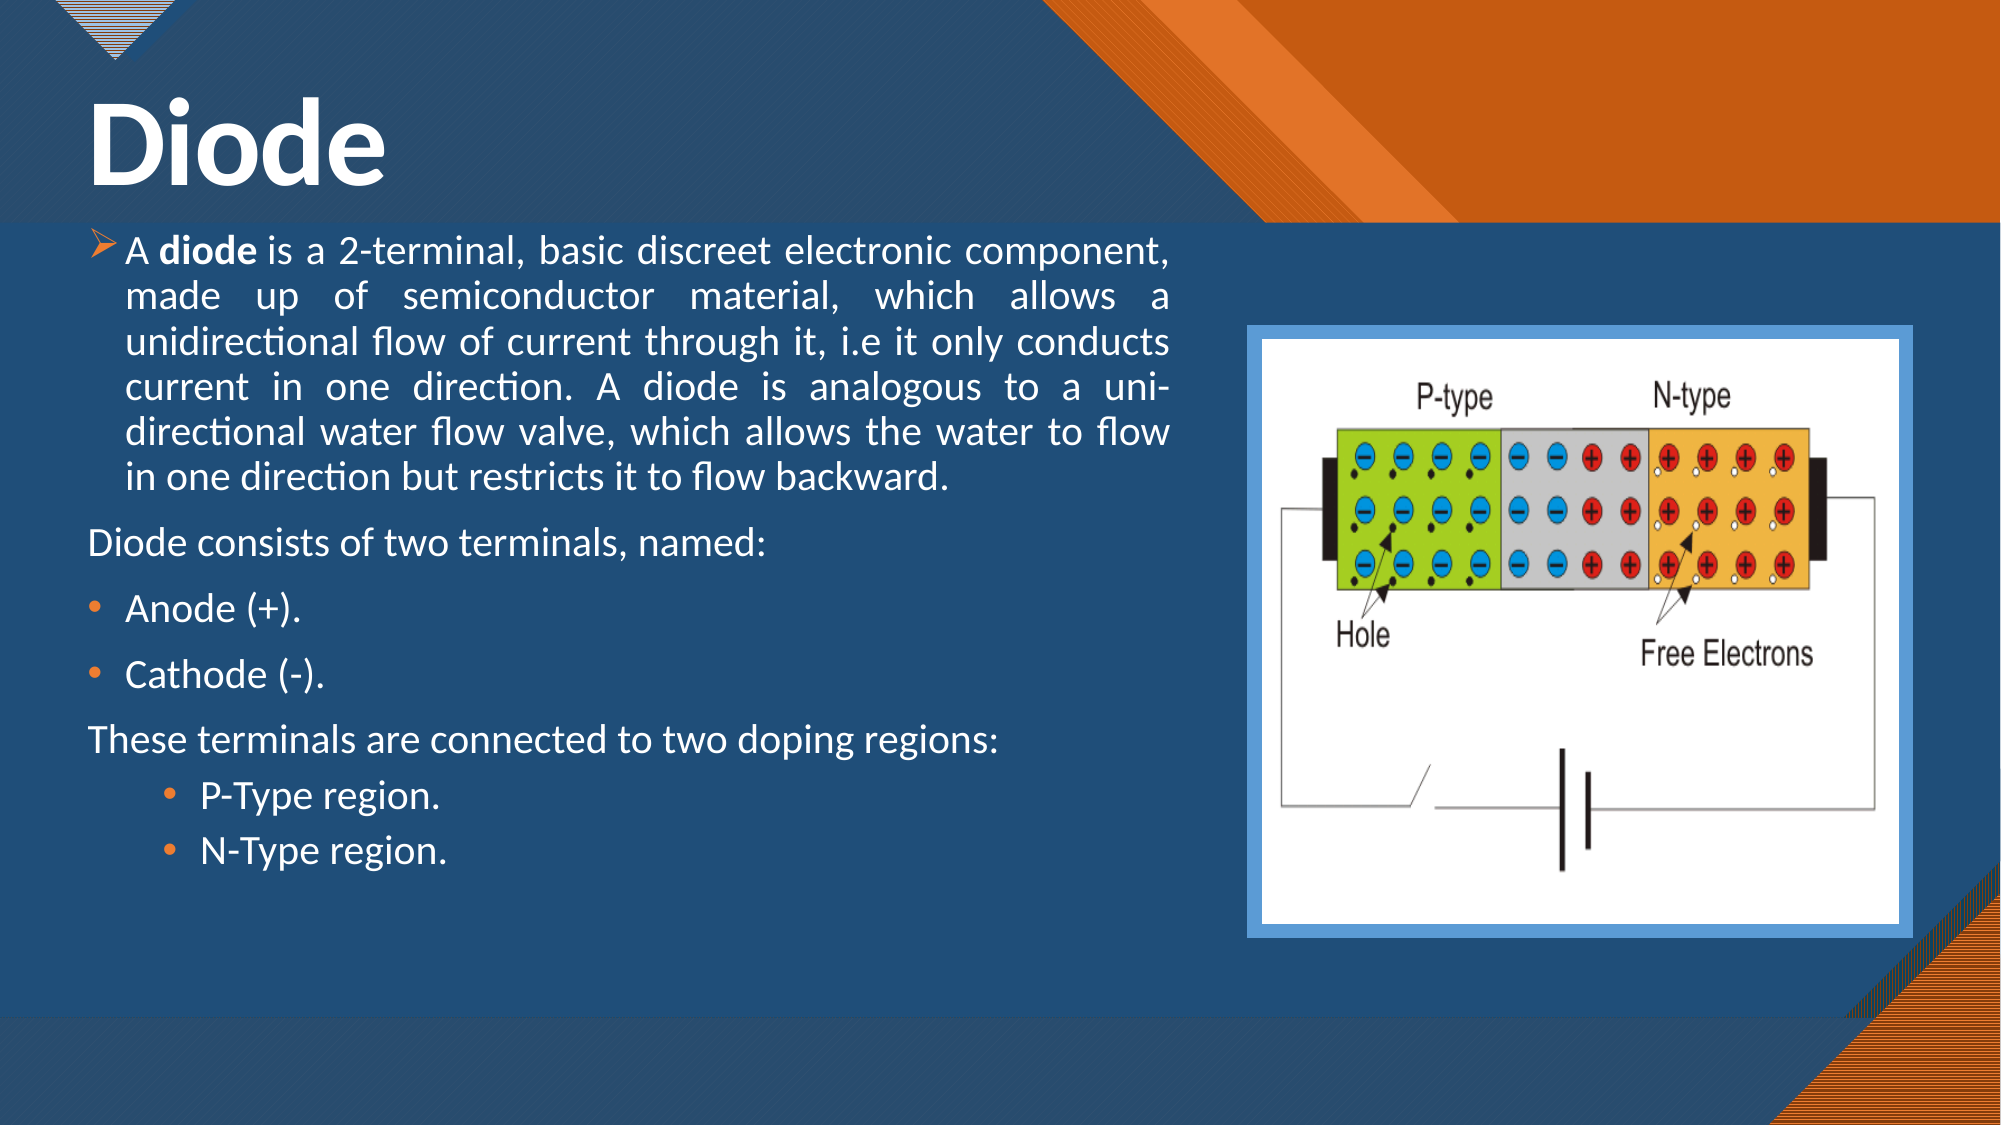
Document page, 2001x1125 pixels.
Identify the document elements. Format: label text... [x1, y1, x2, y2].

picture [1261, 339, 1899, 924]
title Diode [72, 70, 1913, 222]
list A diode is a 2-terminal, basic discreet electronic component, made up of semiconductor material, which allows a unidirectional flow of current through it, i.e it only conducts current in one direction. A diode is analogous to a uni-directional water flow valve, which allows the water to flow in one direction but restricts it to flow backward. Diode consists of two terminals, named: Anode (+). Cathode (-). These terminals are connected to two doping regions: P-Type region. N-Type region. [72, 221, 1186, 1014]
